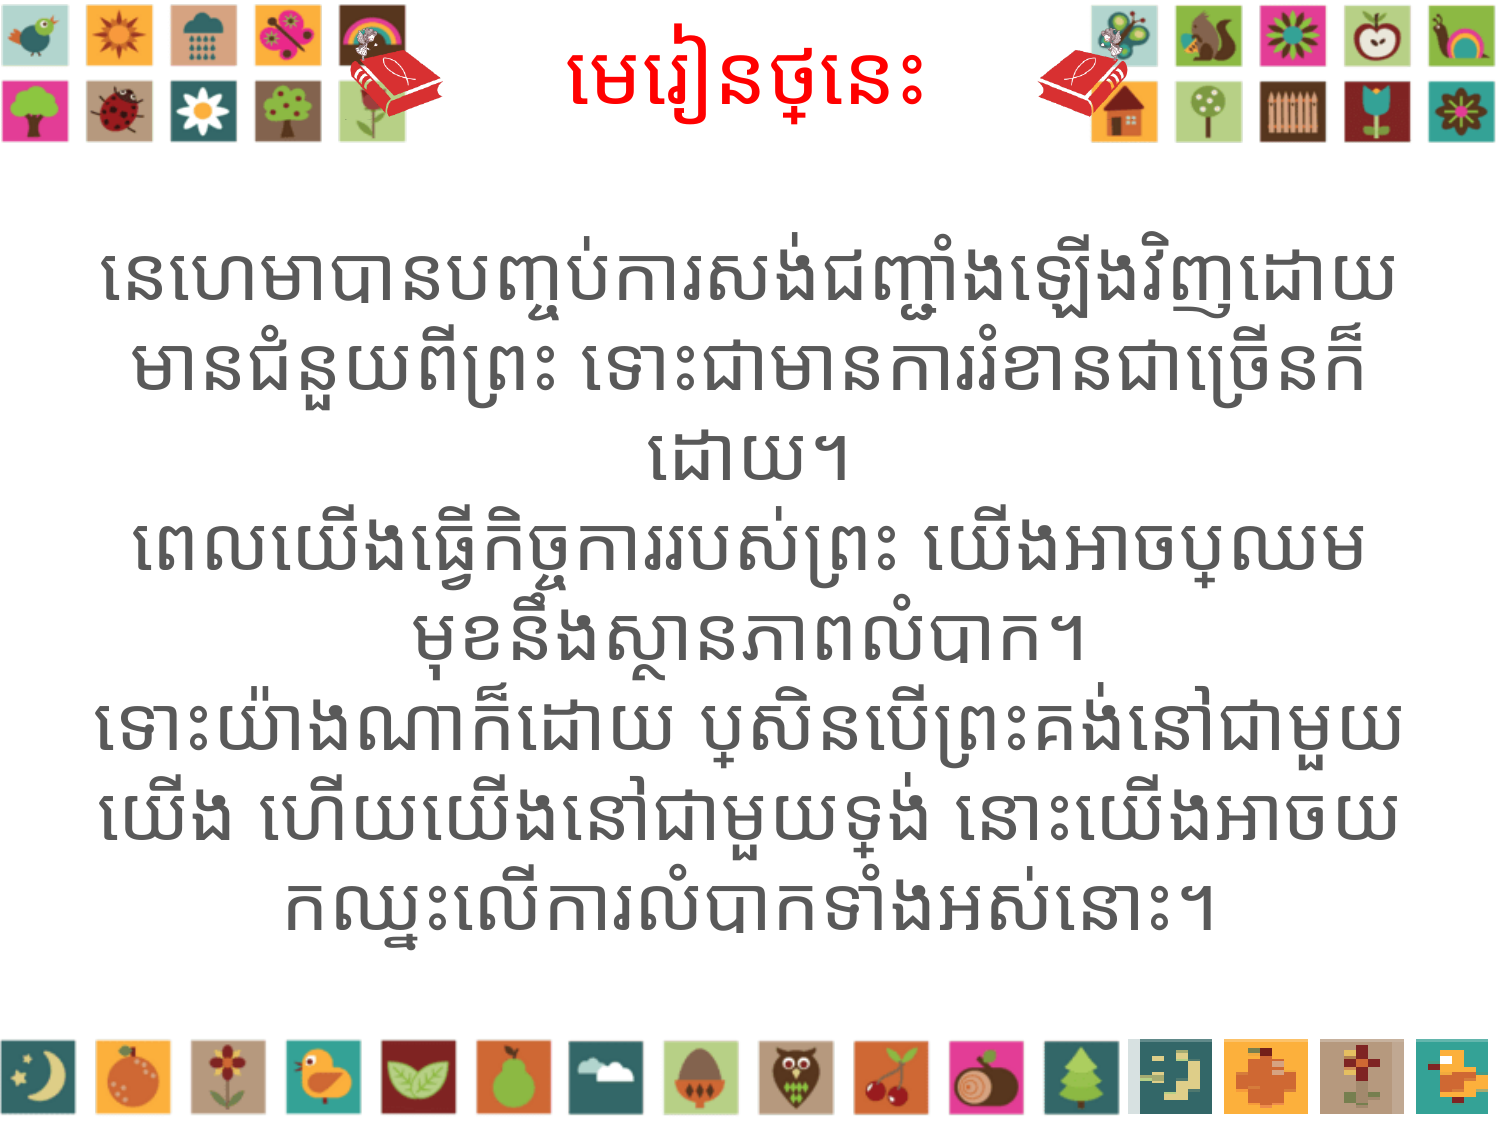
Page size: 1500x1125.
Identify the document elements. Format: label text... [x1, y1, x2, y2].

picture [1005, 3, 1500, 150]
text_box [0, 1028, 1500, 1118]
text_box មេរៀនថ្ងៃនេះ [425, 13, 1077, 129]
picture [0, 3, 475, 150]
text_box នេហេមា​បាន​បញ្ចប់​ការ​សង់​ជញ្ជាំង​ឡើង​វិញ​ដោយ​មាន​ជំនួយ​ពី​ព្រះ ទោះ​ជា​មាន​ការ​រំខាន​ជា​ច្រើន​ក៏​ដោយ។ ពេល​យើង​ធ្វើ​កិច្ចការ​របស់​ព្រះ យើង​អាច​ប្រឈម​មុខ​នឹង​ស្ថានភាព​លំបាក។ ទោះយ៉ាងណាក៏ដោយ ប្រសិនបើព្រះគង់នៅជាមួយយើង ហើយយើងនៅជាមួយទ្រង់ នោះយើងអាចយកឈ្នះលើការលំបាកទាំងអស់នោះ។ [76, 218, 1424, 953]
